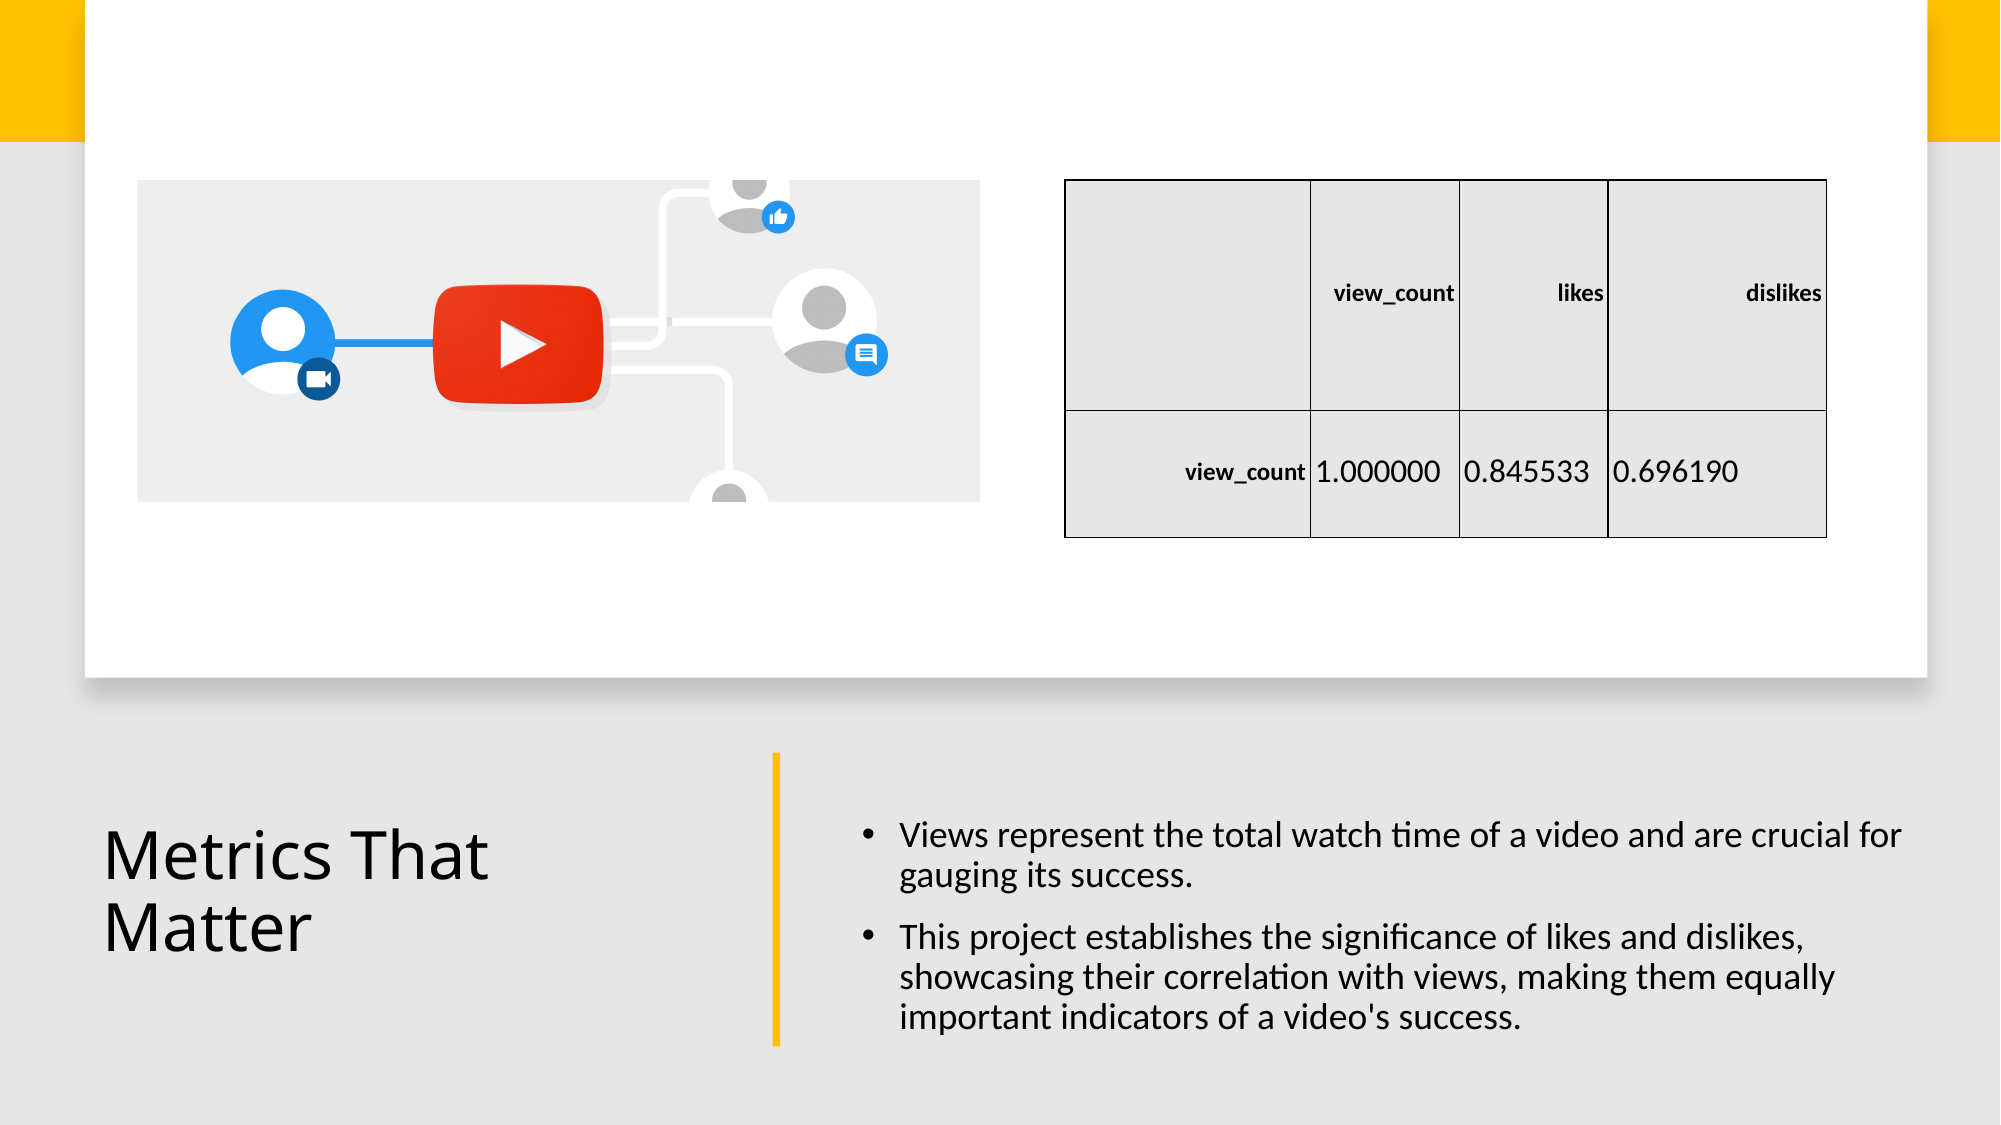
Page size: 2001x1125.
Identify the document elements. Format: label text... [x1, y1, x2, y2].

text_box [84, 0, 1928, 679]
table_header likes [1460, 181, 1607, 410]
text_box [772, 752, 781, 1047]
picture [137, 179, 981, 502]
table_cell view_count [1066, 411, 1310, 537]
table_cell 0.696190 [1609, 411, 1826, 537]
list Views represent the total watch time of a video and are crucial for gauging its success. This project establishes the significance of likes and dislikes, showcasing their correlation with views, making them equally important indicators of a video's success. [846, 737, 1928, 1050]
text_box [1928, 0, 2000, 143]
table_cell 0.845533 [1460, 411, 1607, 537]
text_box [0, 143, 2000, 1125]
table_header [1066, 181, 1310, 410]
table_header dislikes [1609, 181, 1826, 410]
table_header view_count [1311, 181, 1459, 410]
text_box [0, 0, 84, 143]
title Metrics That Matter [87, 737, 721, 1050]
table_cell 1.000000 [1311, 411, 1459, 537]
